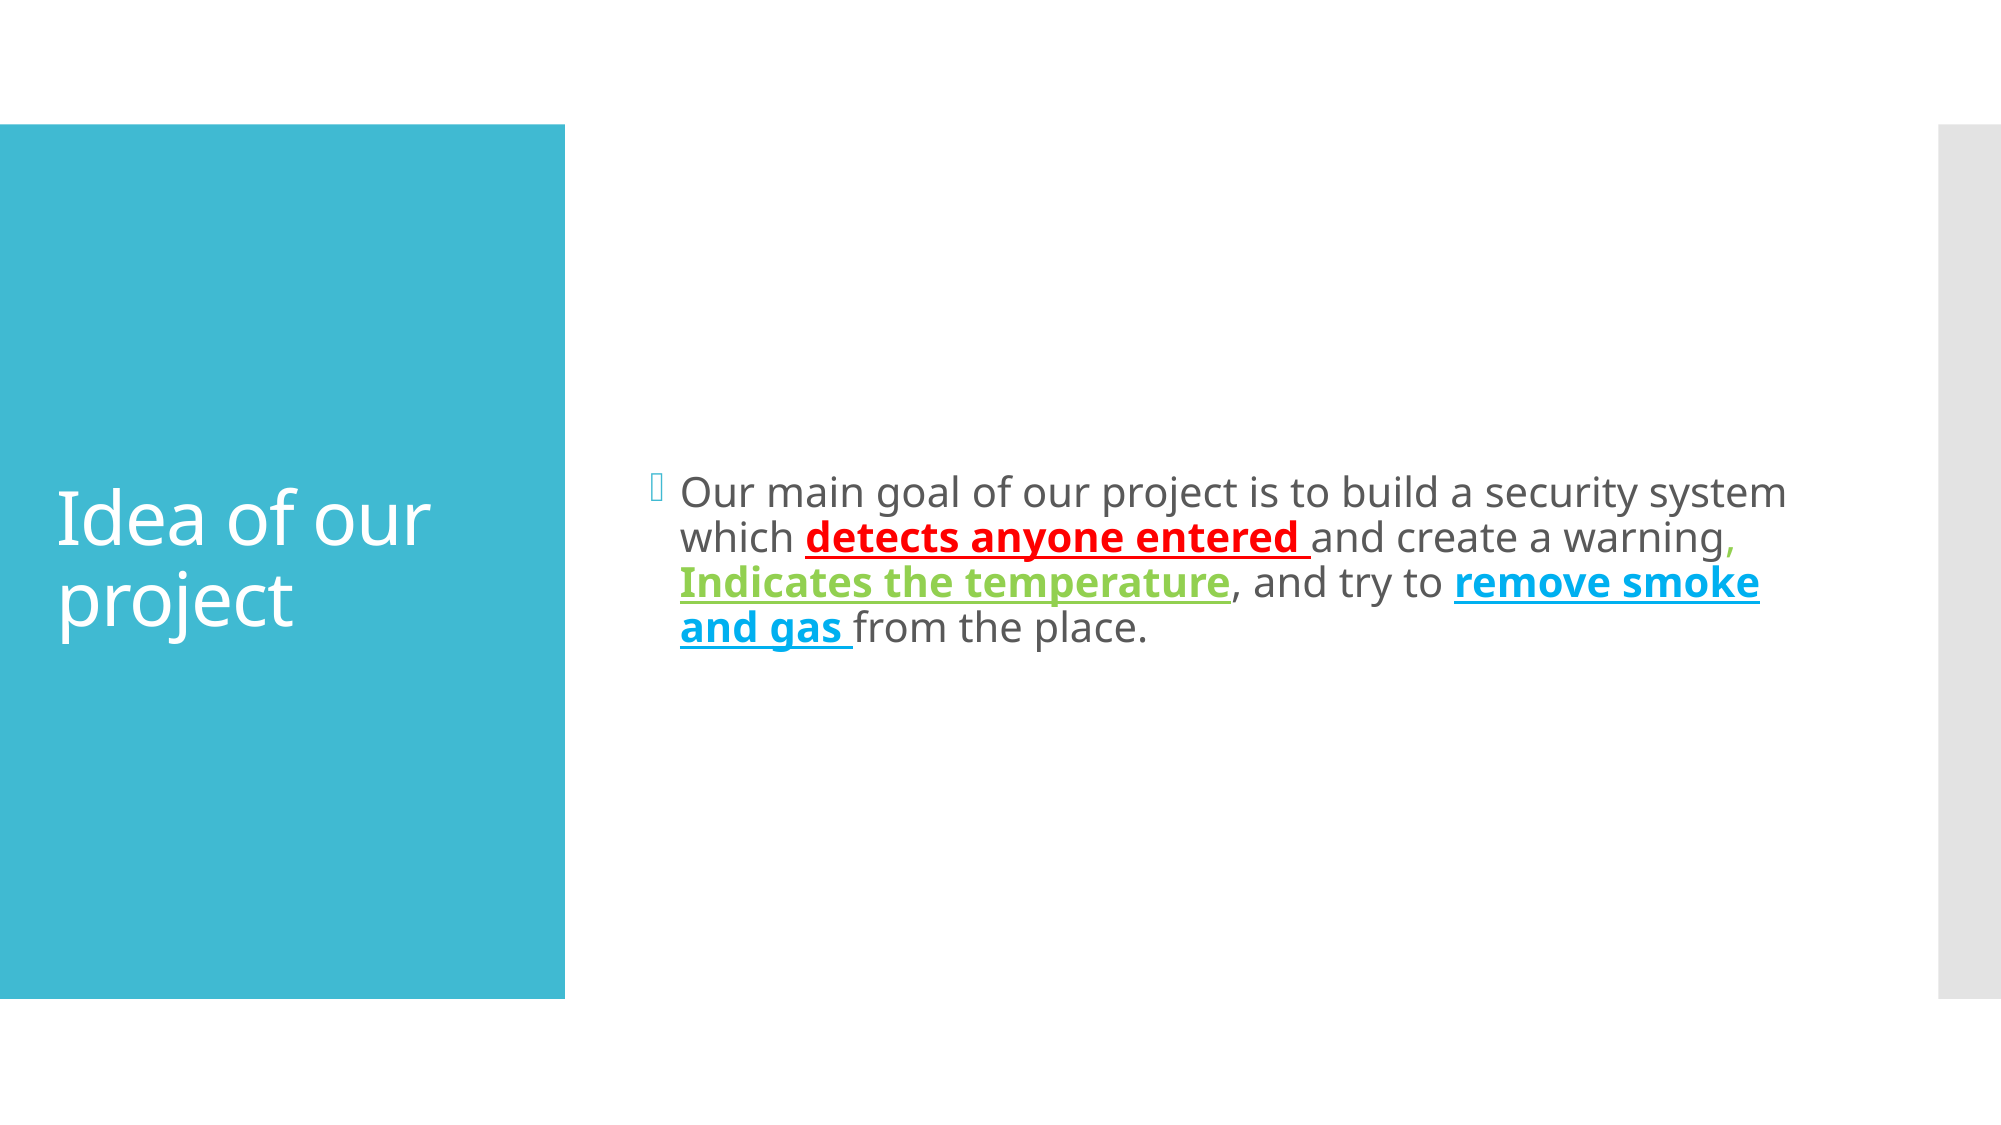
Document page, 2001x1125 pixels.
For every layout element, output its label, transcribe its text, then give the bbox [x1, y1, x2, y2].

list Our main goal of our project is to build a security system which detects anyone entered and create a warning, Indicates the temperature, and try to remove smoke and gas from the place. [634, 141, 1835, 982]
title Idea of our project [41, 184, 525, 940]
